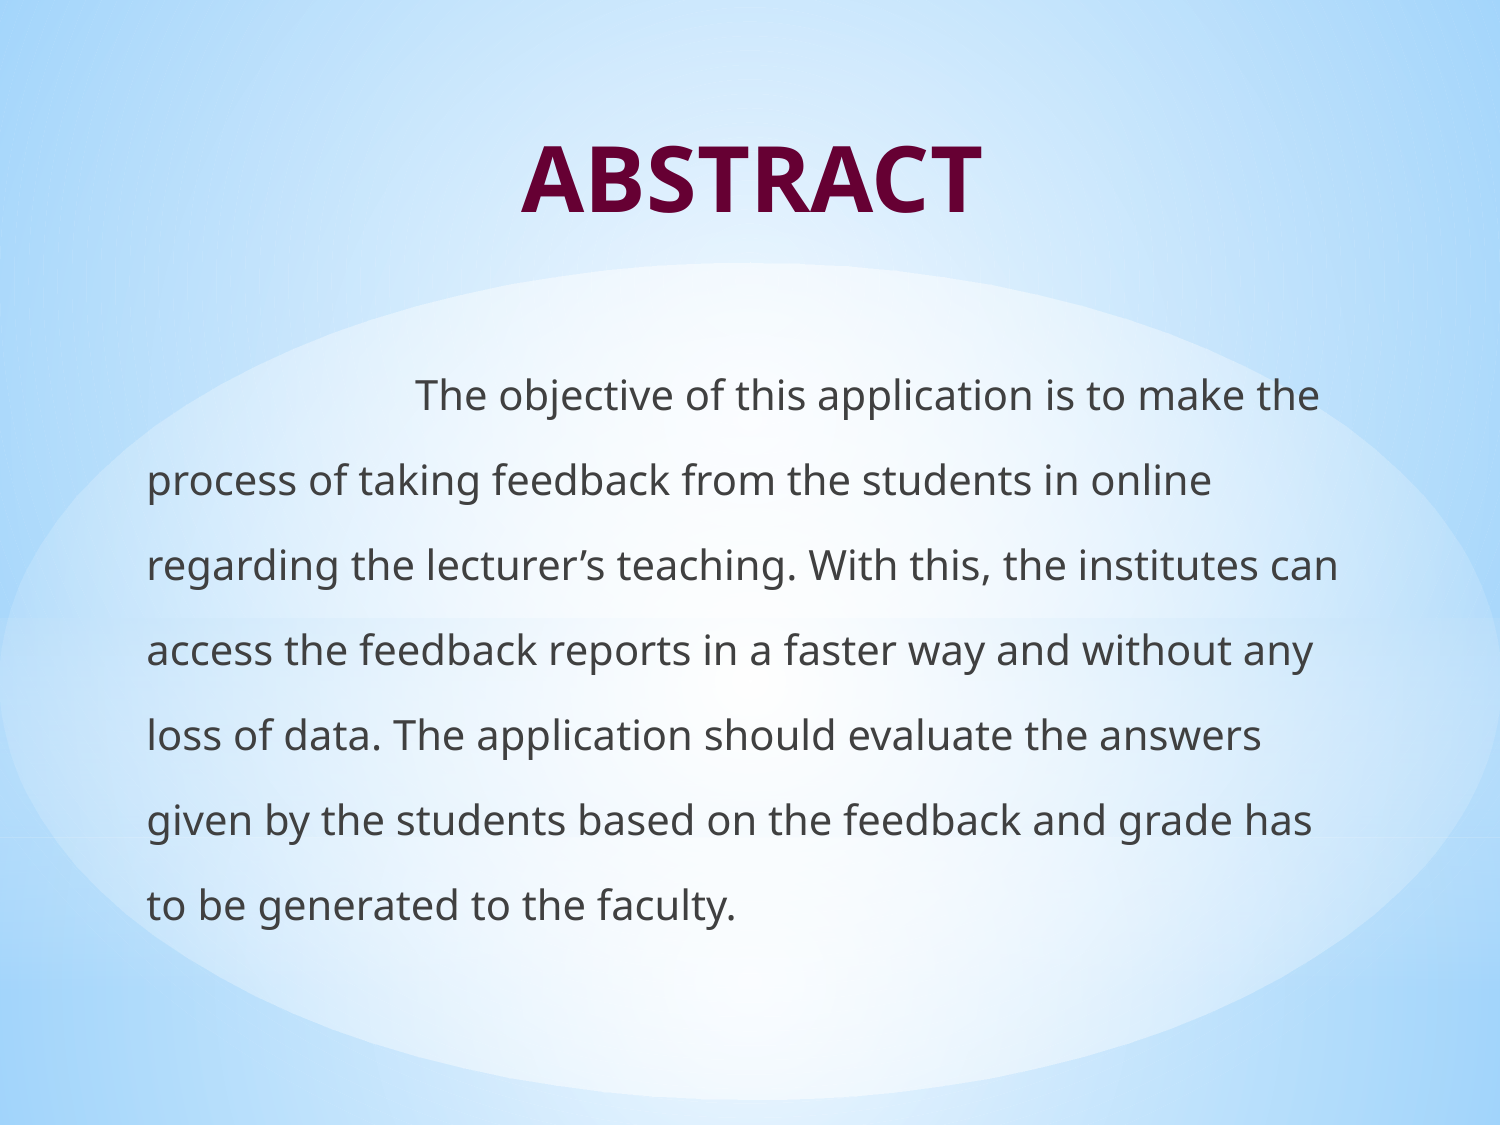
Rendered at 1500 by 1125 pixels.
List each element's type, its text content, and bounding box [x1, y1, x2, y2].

list The objective of this application is to make the process of taking feedback from the students in online regarding the lecturer’s teaching. With this, the institutes can access the feedback reports in a faster way and without any loss of data. The application should evaluate the answers given by the students based on the feedback and grade has to be generated to the faculty. [123, 326, 1376, 1047]
title ABSTRACT [218, 113, 1287, 302]
